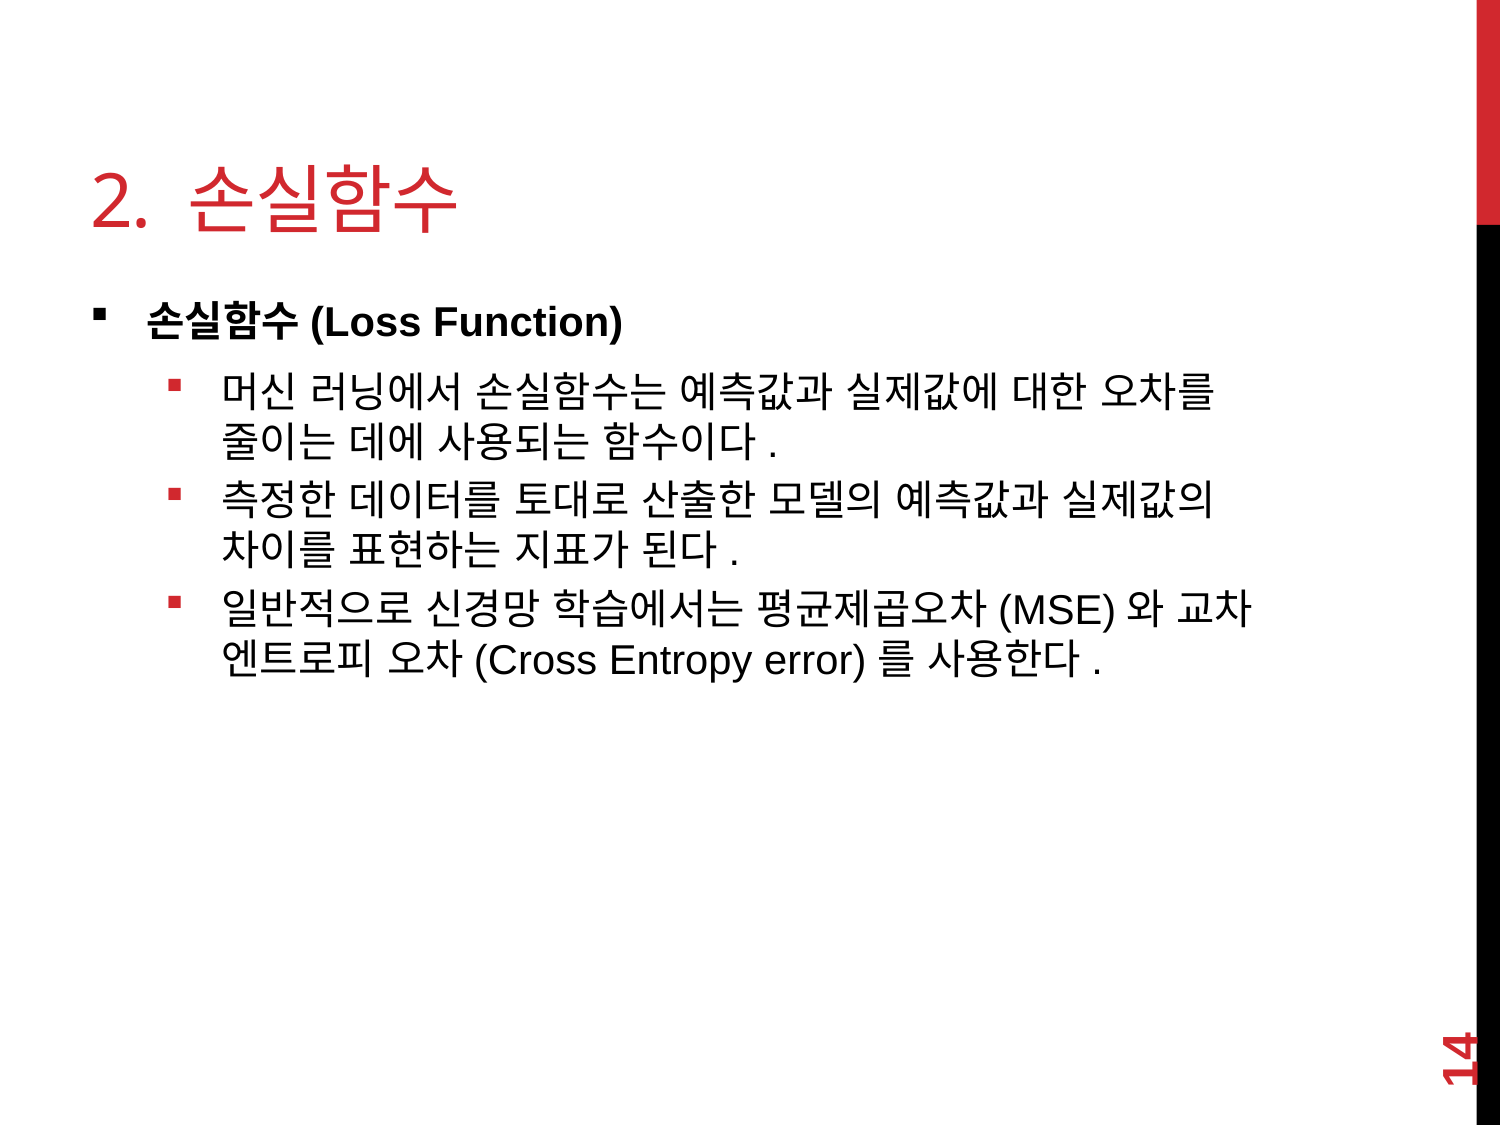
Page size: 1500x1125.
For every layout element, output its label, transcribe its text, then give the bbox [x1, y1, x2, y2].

list 손실함수(Loss Function) 머신 러닝에서 손실함수는 예측값과 실제값에 대한 오차를 줄이는 데에 사용되는 함수이다. 측정한 데이터를 토대로 산출한 모델의 예측값과 실제값의 차이를 표현하는 지표가 된다. 일반적으로 신경망 학습에서는 평균제곱오차(MSE)와 교차 엔트로피 오차(Cross Entropy error)를 사용한다. [75, 287, 1325, 1005]
slide_number 14 [1427, 887, 1488, 1104]
title 2. 손실함수 [75, 25, 1025, 250]
